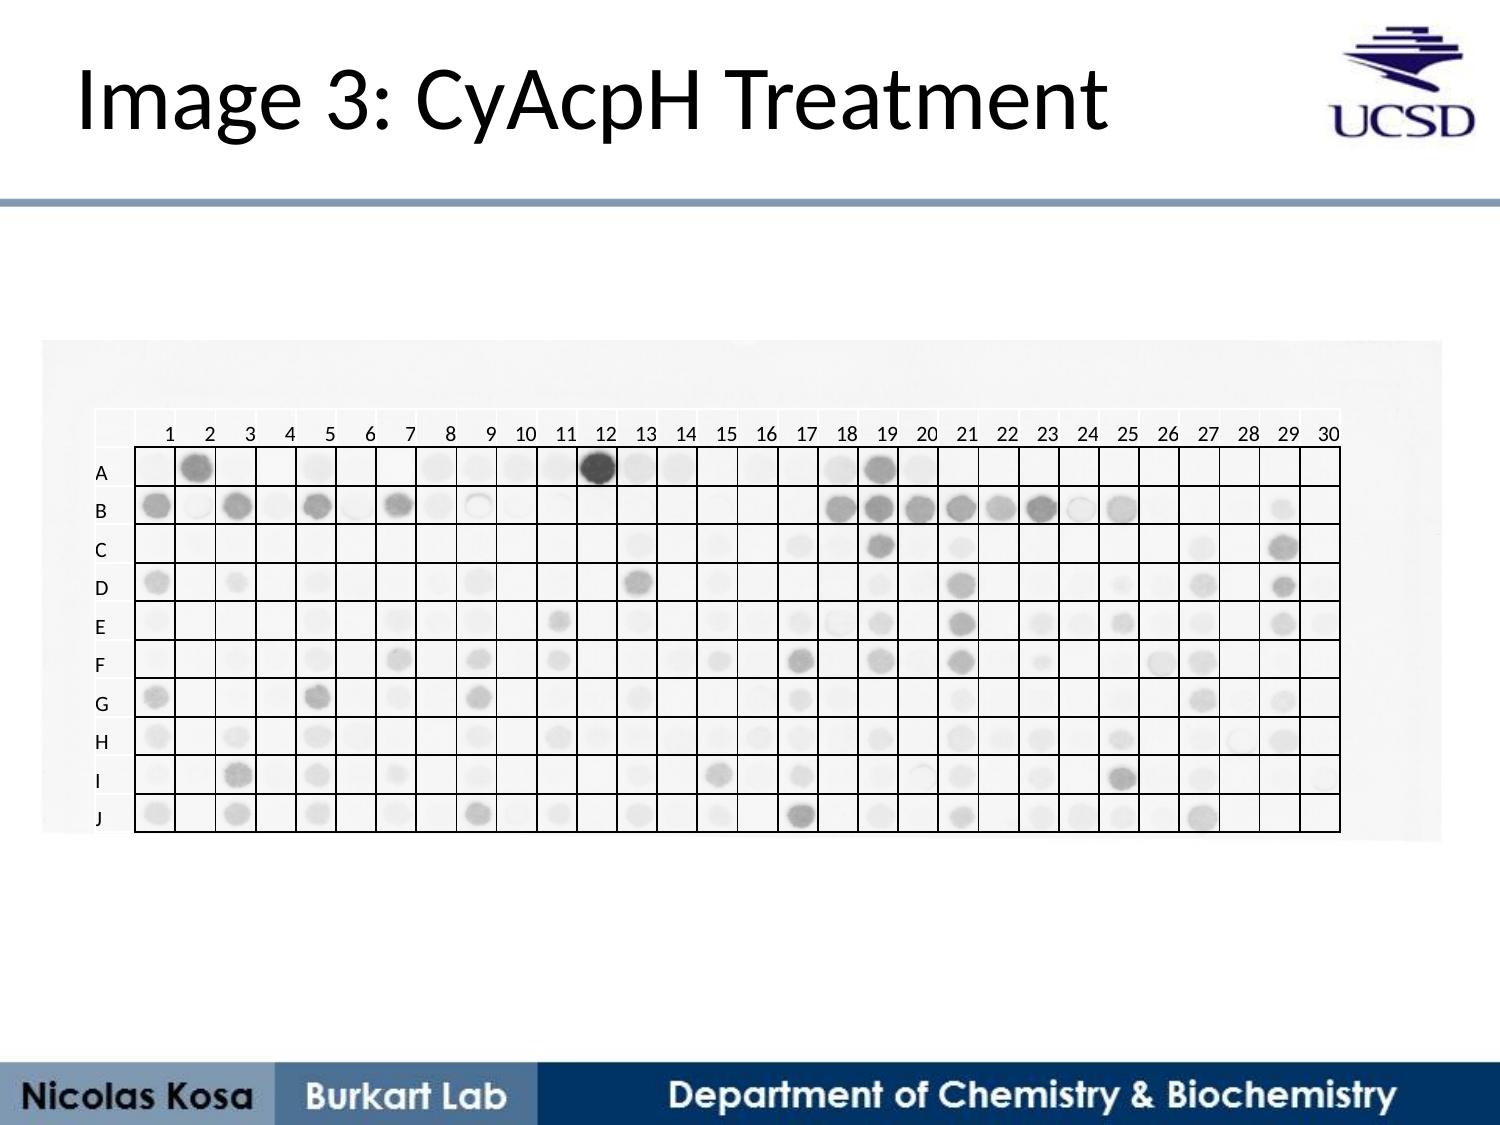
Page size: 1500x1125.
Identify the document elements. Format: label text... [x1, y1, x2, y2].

picture [0, 0, 1500, 1125]
title Image 3: CyAcpH Treatment [60, 0, 1300, 186]
